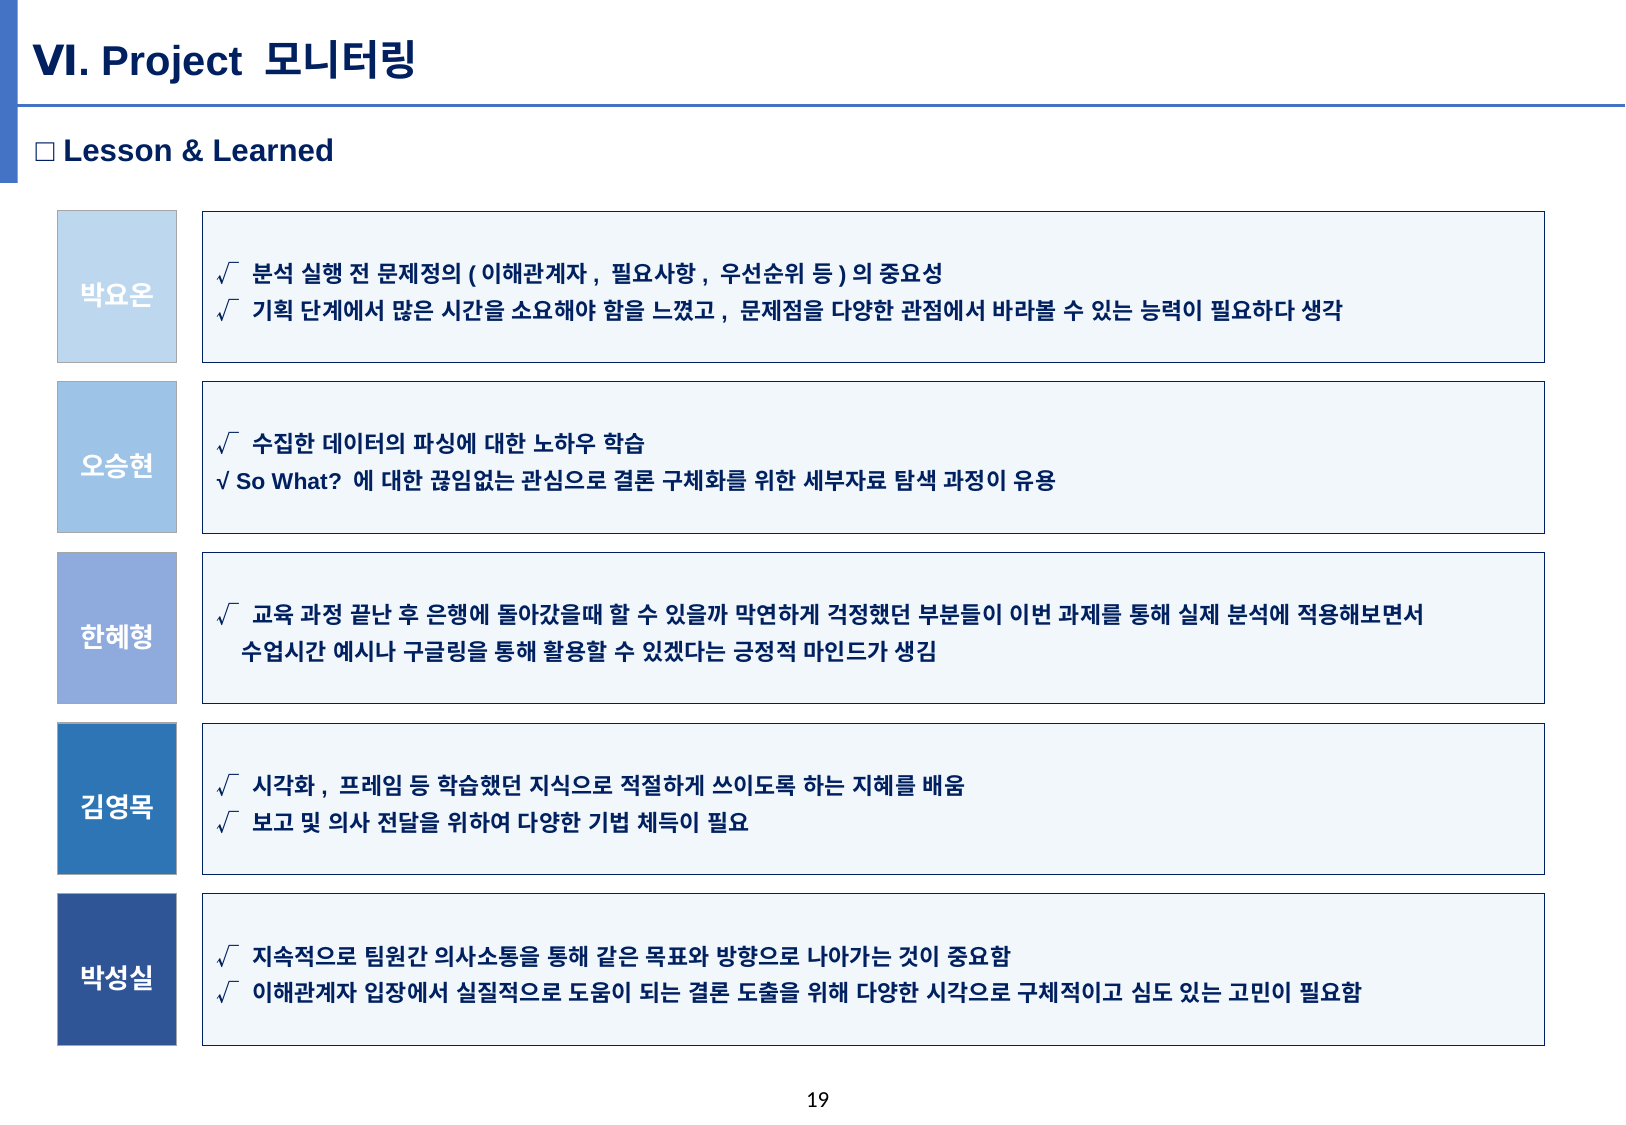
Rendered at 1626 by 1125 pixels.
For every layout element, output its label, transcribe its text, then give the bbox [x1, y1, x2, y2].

text_box 박성실 [57, 893, 178, 1046]
text_box √ 교육 과정 끝난 후 은행에 돌아갔을때 할 수 있을까 막연하게 걱정했던 부분들이 이번 과제를 통해 실제 분석에 적용해보면서 수업시간 예시나 구글링을 통해 활용할 수 있겠다는 긍정적 마인드가 생김 [201, 551, 1545, 705]
text_box √ 수집한 데이터의 파싱에 대한 노하우 학습 √ So What? 에 대한 끊임없는 관심으로 결론 구체화를 위한 세부자료 탐색 과정이 유용 [201, 381, 1545, 534]
text_box 오승현 [57, 381, 178, 534]
text_box □ Lesson & Learned [20, 123, 1254, 176]
text_box √ 분석 실행 전 문제정의(이해관계자, 필요사항, 우선순위 등)의 중요성 √ 기획 단계에서 많은 시간을 소요해야 함을 느꼈고, 문제점을 다양한 관점에서 바라볼 수 있는 능력이 필요하다 생각 [201, 210, 1545, 363]
text_box 한혜형 [57, 551, 178, 705]
text_box [0, 0, 18, 183]
text_box √ 시각화, 프레임 등 학습했던 지식으로 적절하게 쓰이도록 하는 지혜를 배움 √ 보고 및 의사 전달을 위하여 다양한 기법 체득이 필요 [201, 722, 1545, 875]
text_box 19 [649, 1077, 987, 1113]
text_box √ 지속적으로 팀원간 의사소통을 통해 같은 목표와 방향으로 나아가는 것이 중요함 √ 이해관계자 입장에서 실질적으로 도움이 되는 결론 도출을 위해 다양한 시각으로 구체적이고 심도 있는 고민이 필요함 [201, 893, 1545, 1046]
text_box 박요온 [57, 210, 178, 363]
text_box Ⅵ. Project 모니터링 [17, 26, 1251, 92]
text_box 김영목 [57, 722, 178, 875]
